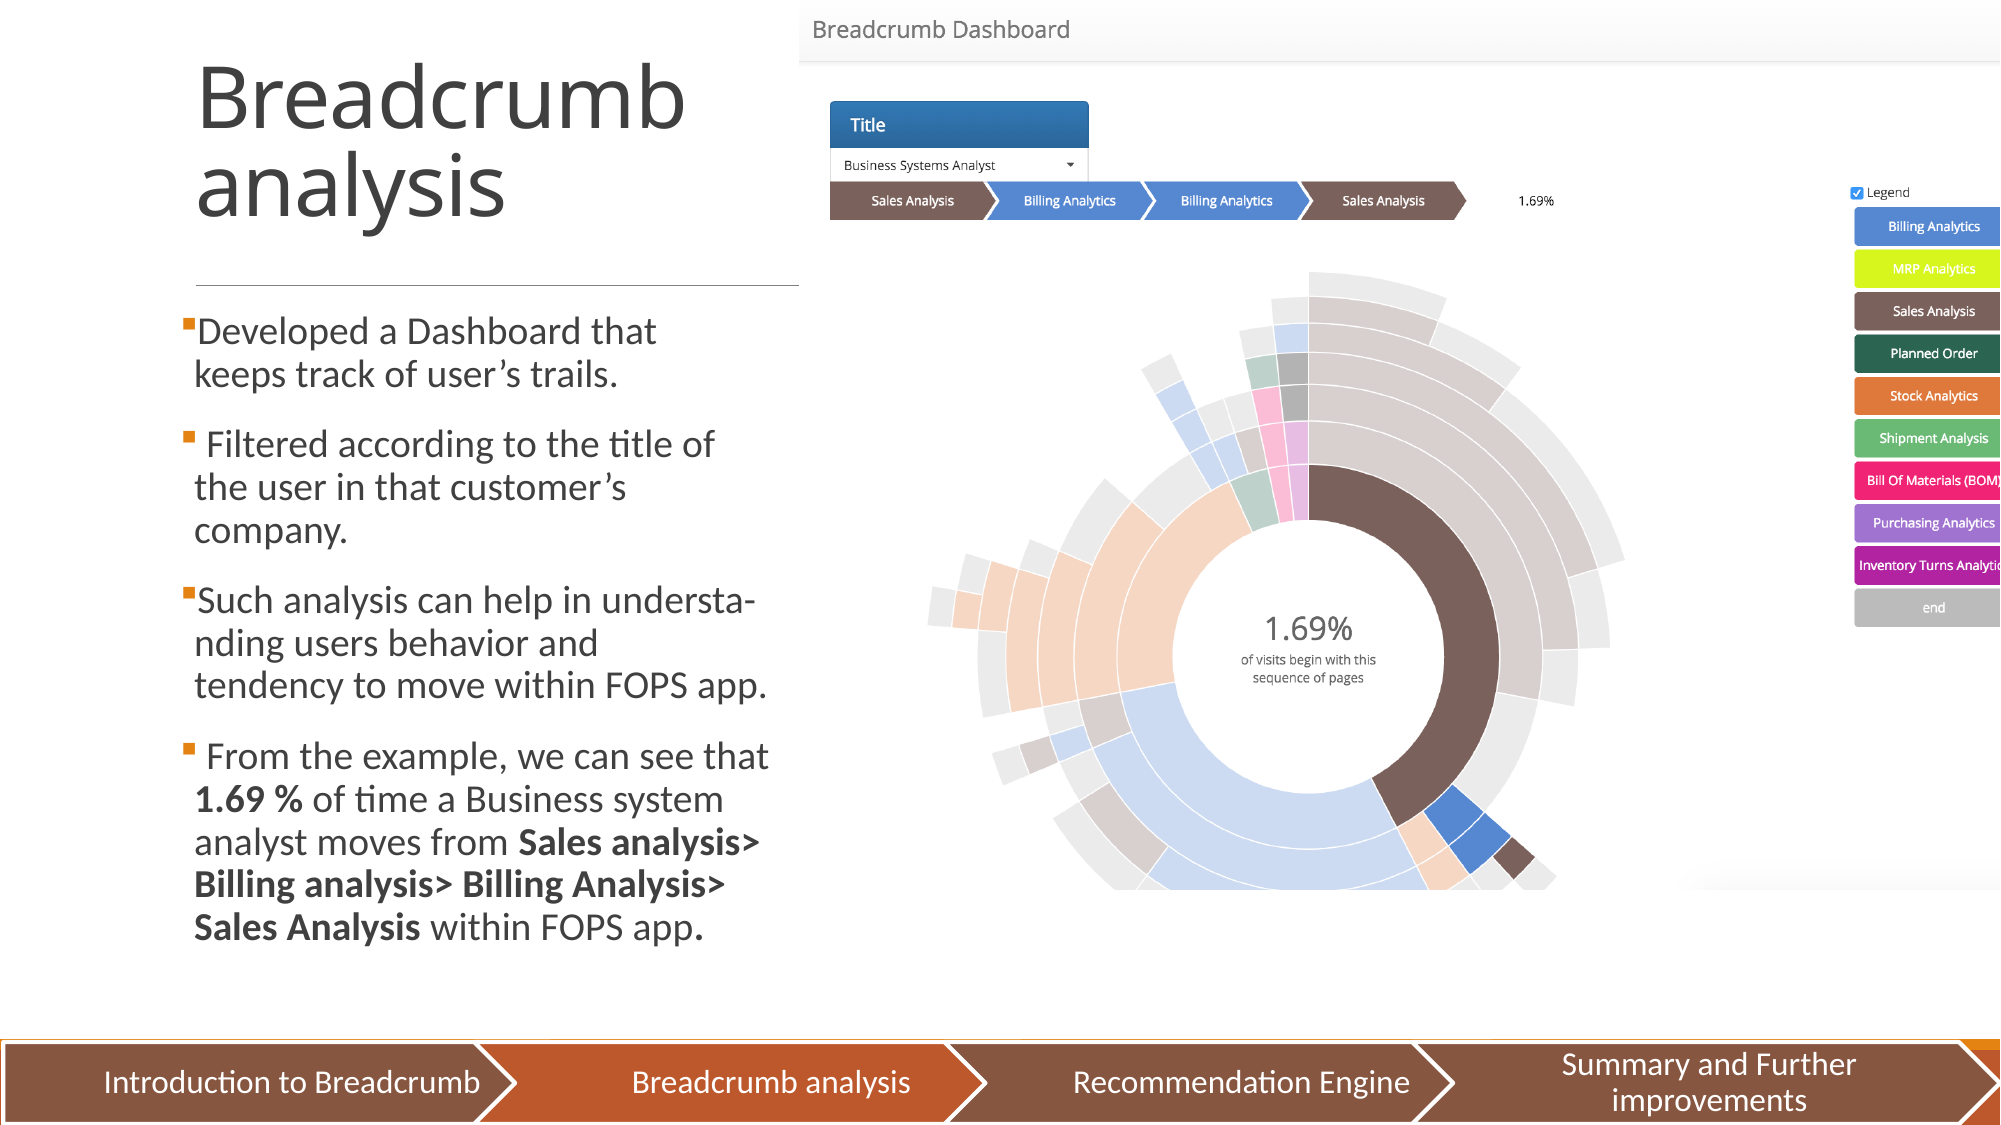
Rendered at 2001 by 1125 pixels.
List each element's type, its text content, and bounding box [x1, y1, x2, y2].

title Breadcrumb analysis [180, 0, 756, 242]
picture [799, 0, 2000, 890]
list Developed a Dashboard that keeps track of user’s trails. Filtered according to the title of the user in that customer’s company. Such analysis can help in understa- nding users behavior and tendency to move within FOPS app. From the example, we can see that 1.69 % of time a Business system analyst moves from Sales analysis> Billing analysis> Billing Analysis> Sales Analysis within FOPS app. [180, 302, 1830, 963]
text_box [2, 1041, 2000, 1125]
